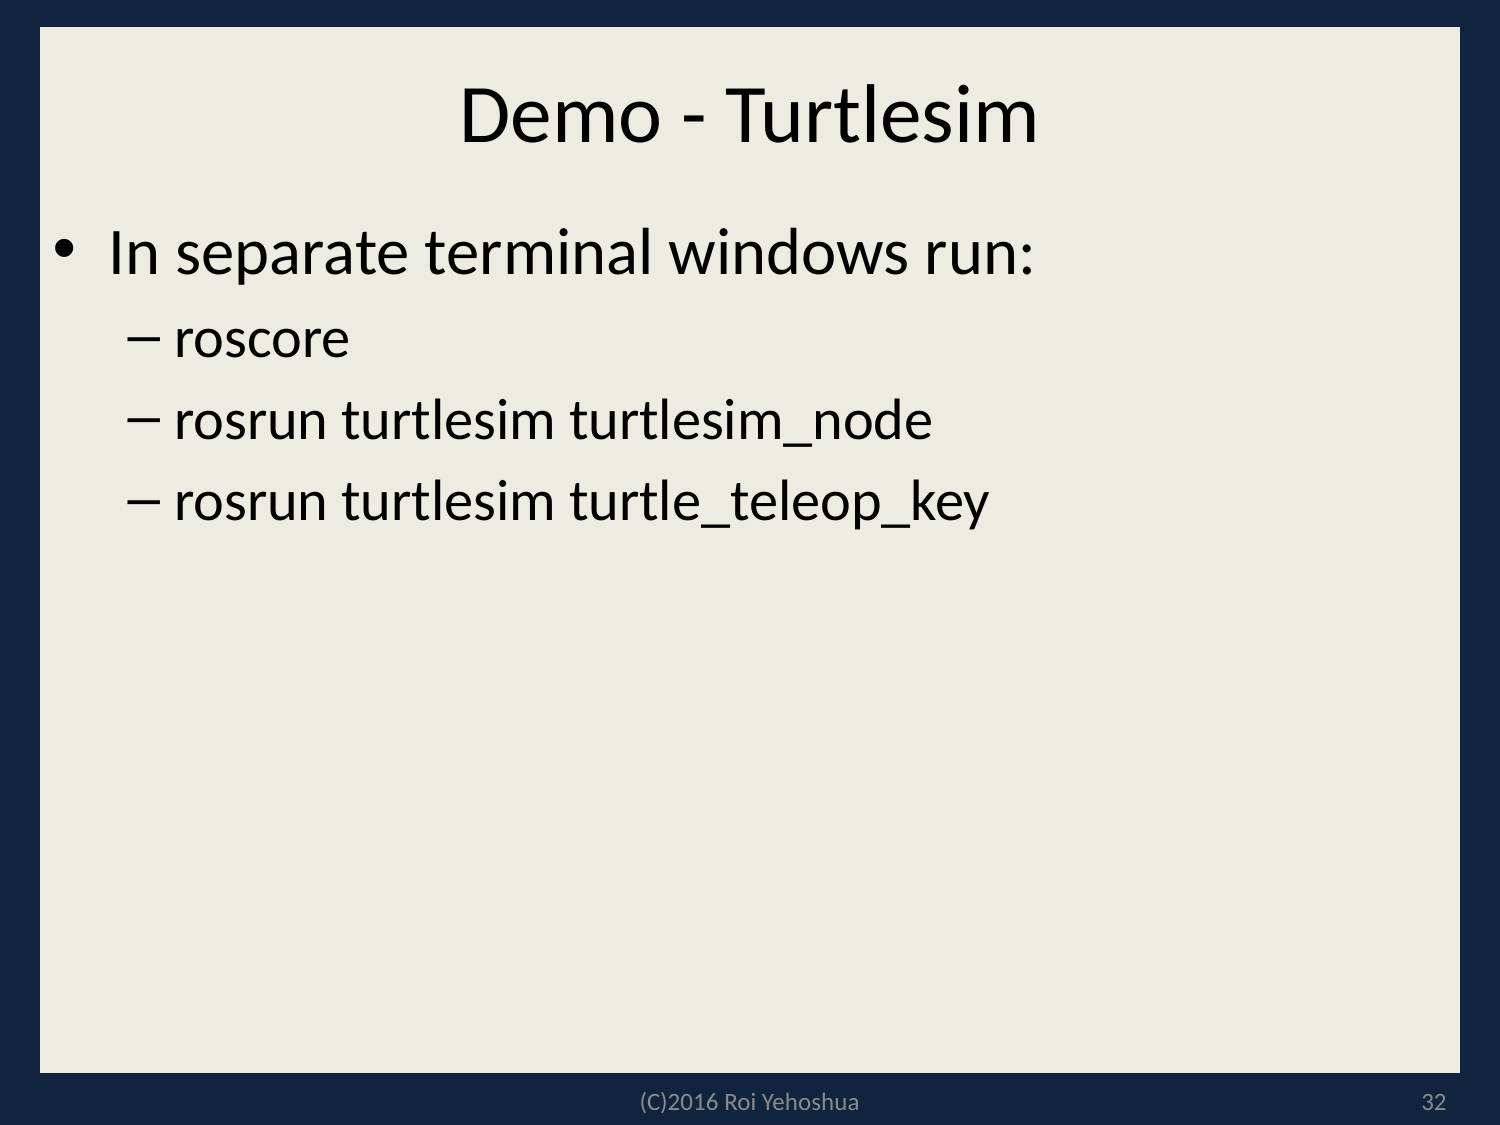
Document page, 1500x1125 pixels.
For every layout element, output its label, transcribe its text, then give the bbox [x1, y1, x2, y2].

list In separate terminal windows run: roscore rosrun turtlesim turtlesim_node rosrun turtlesim turtle_teleop_key [37, 200, 1463, 1080]
slide_number 32 [1111, 1074, 1462, 1125]
title Demo - Turtlesim [37, 31, 1463, 188]
footer (C)2016 Roi Yehoshua [512, 1074, 988, 1125]
